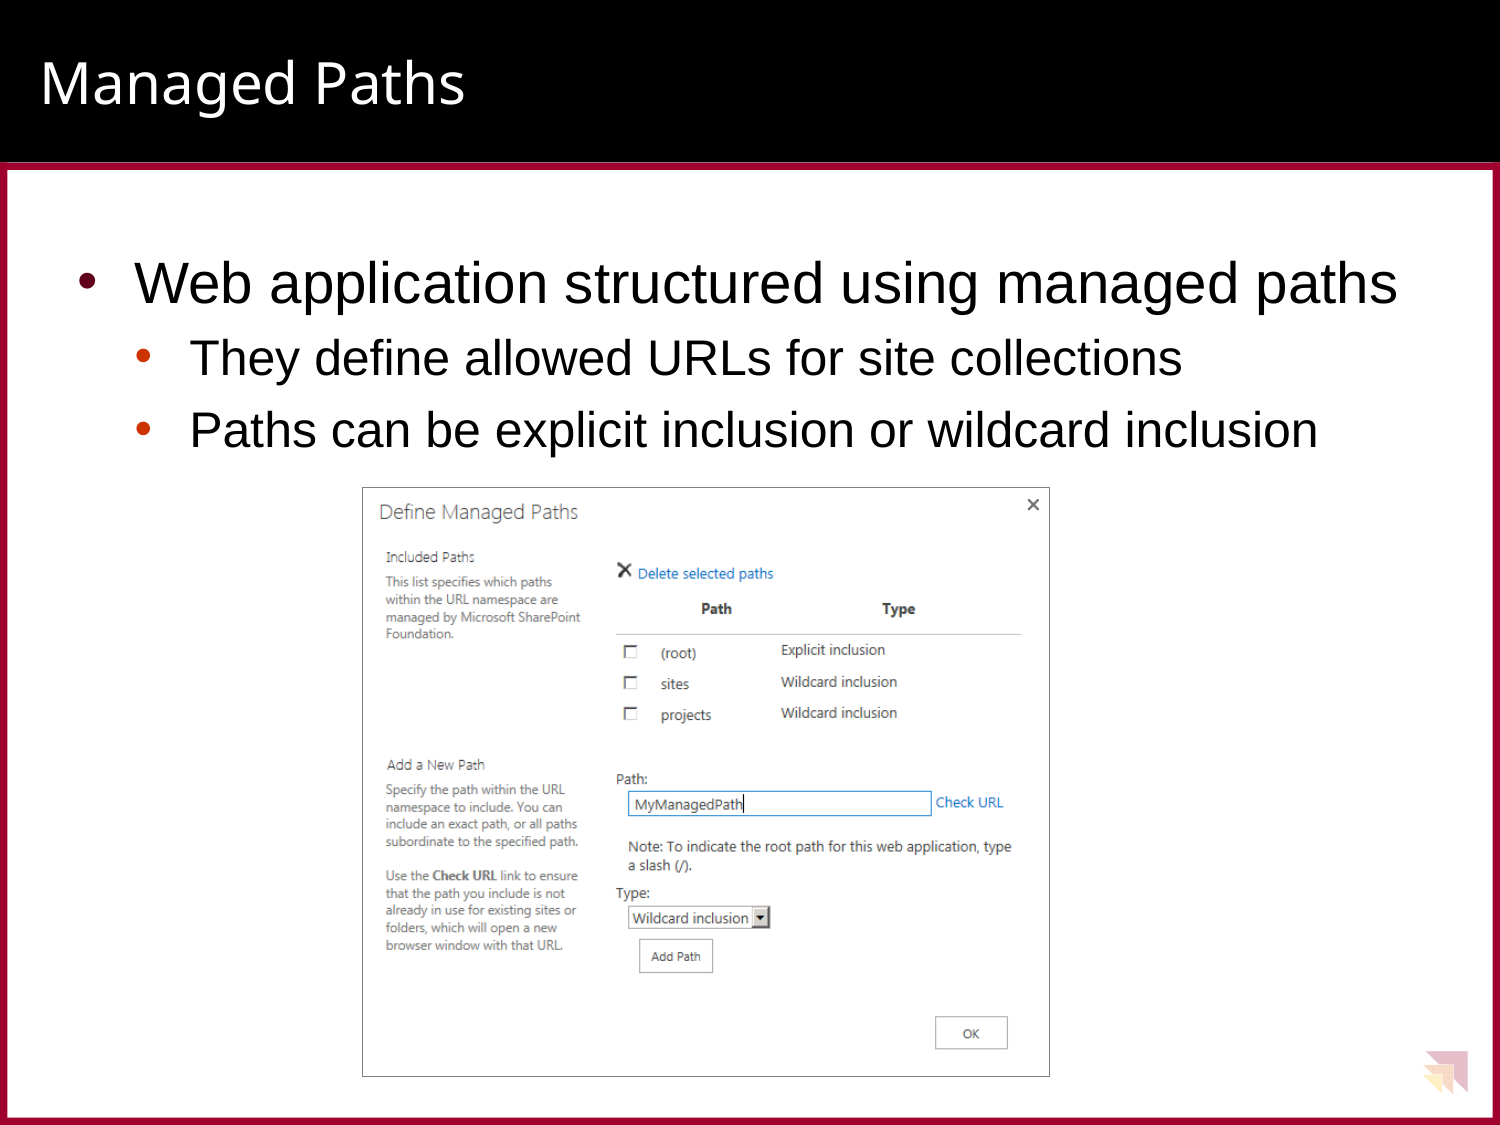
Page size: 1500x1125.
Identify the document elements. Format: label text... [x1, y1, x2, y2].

list Web application structured using managed paths They define allowed URLs for site collections Paths can be explicit inclusion or wildcard inclusion [62, 237, 1438, 1088]
title Managed Paths [24, 12, 1438, 150]
picture [362, 487, 1051, 1078]
